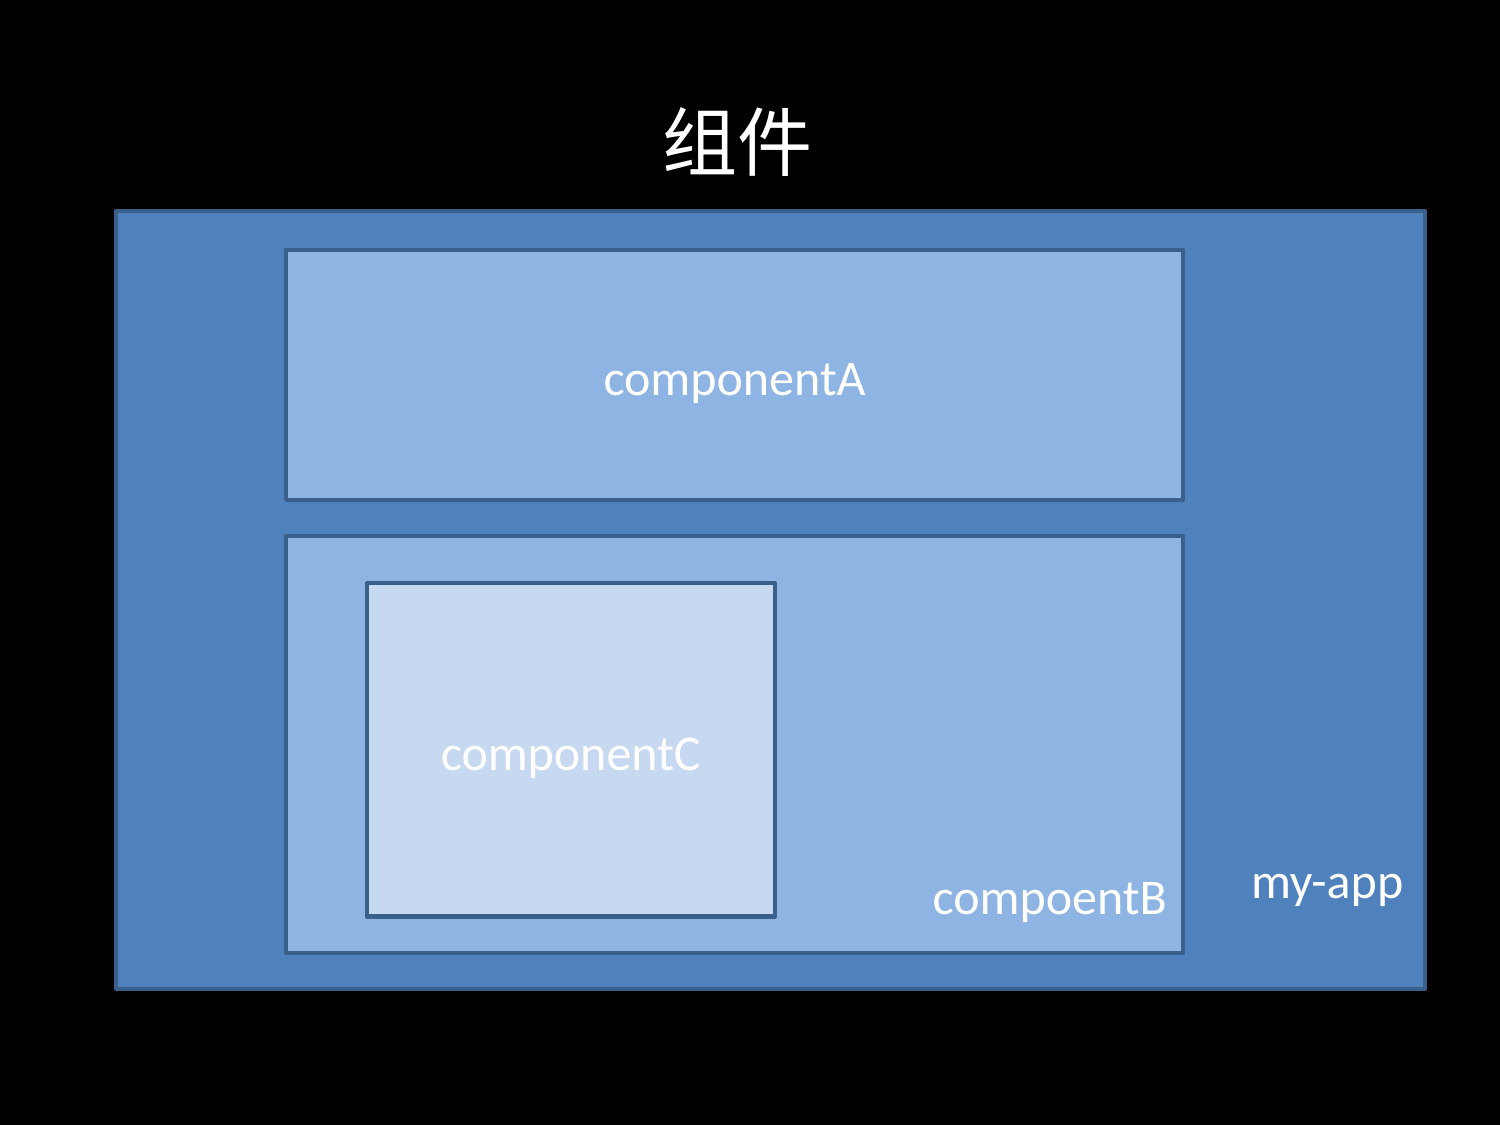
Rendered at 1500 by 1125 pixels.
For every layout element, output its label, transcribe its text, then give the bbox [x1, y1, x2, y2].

text_box compoentB [918, 857, 1182, 932]
text_box D [284, 534, 1185, 955]
text_box 对对对 [114, 209, 1427, 991]
text_box componentC [365, 581, 777, 919]
title 组件 [142, 0, 1333, 209]
text_box my-app [1236, 840, 1419, 916]
text_box componentA [284, 248, 1185, 502]
